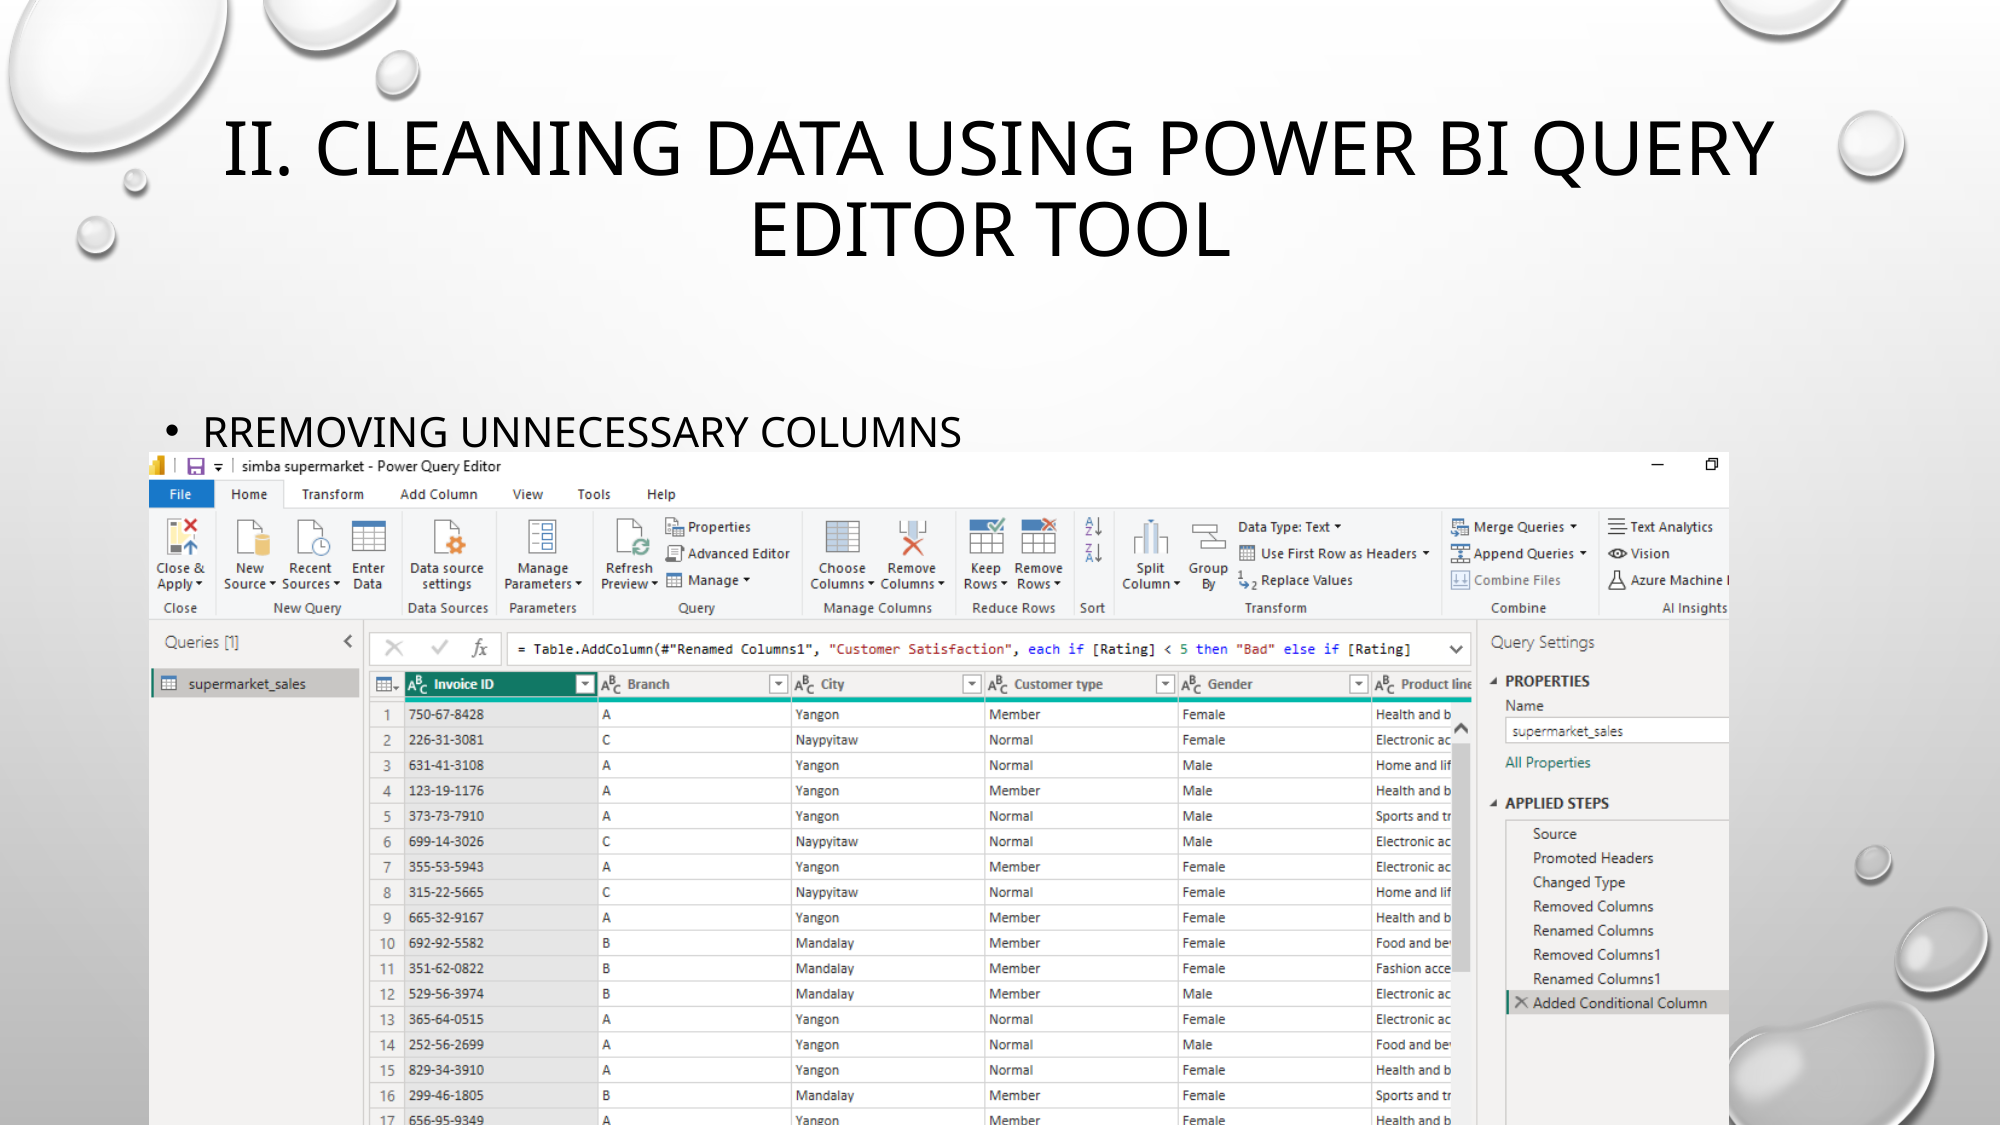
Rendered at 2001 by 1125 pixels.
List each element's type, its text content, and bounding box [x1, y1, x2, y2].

list Rremoving unnecessary columns [149, 388, 1850, 950]
picture [0, 0, 2000, 1125]
title ii. Cleaning Data using power Bi query editor tool [149, 101, 1851, 364]
